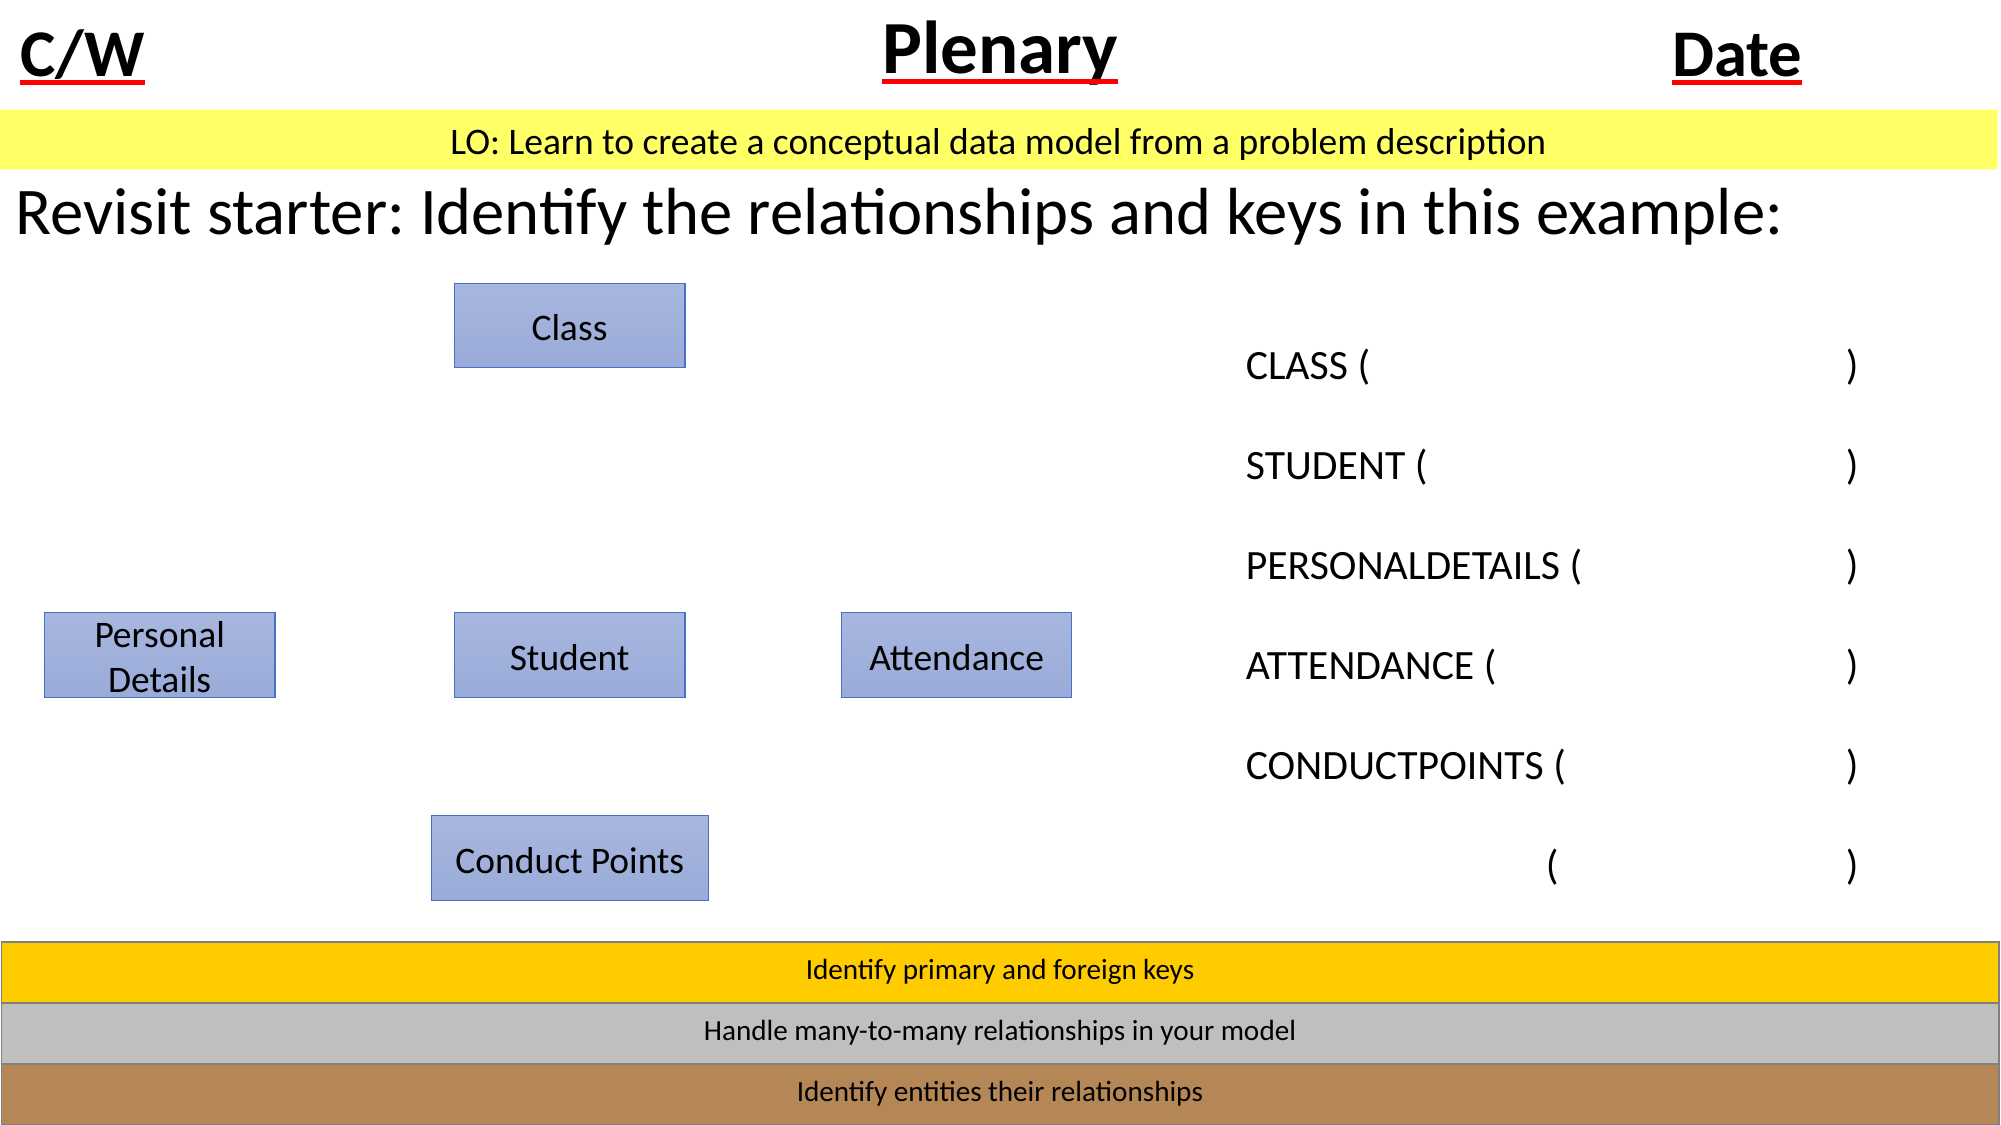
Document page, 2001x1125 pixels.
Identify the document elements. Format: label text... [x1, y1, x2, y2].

text_box Personal Details [44, 612, 276, 698]
text_box Attendance [841, 612, 1072, 698]
text_box Class [454, 283, 686, 368]
text_box Student [454, 612, 686, 698]
text_box Conduct Points [431, 815, 709, 901]
text_box CLASS ( ) STUDENT ( ) PERSONALDETAILS ( ) ATTENDANCE ( ) CONDUCTPOINTS ( ) ( ) [1231, 330, 1874, 896]
list Revisit starter: Identify the relationships and keys in this example: [0, 169, 1999, 942]
title Plenary [0, 0, 2000, 100]
